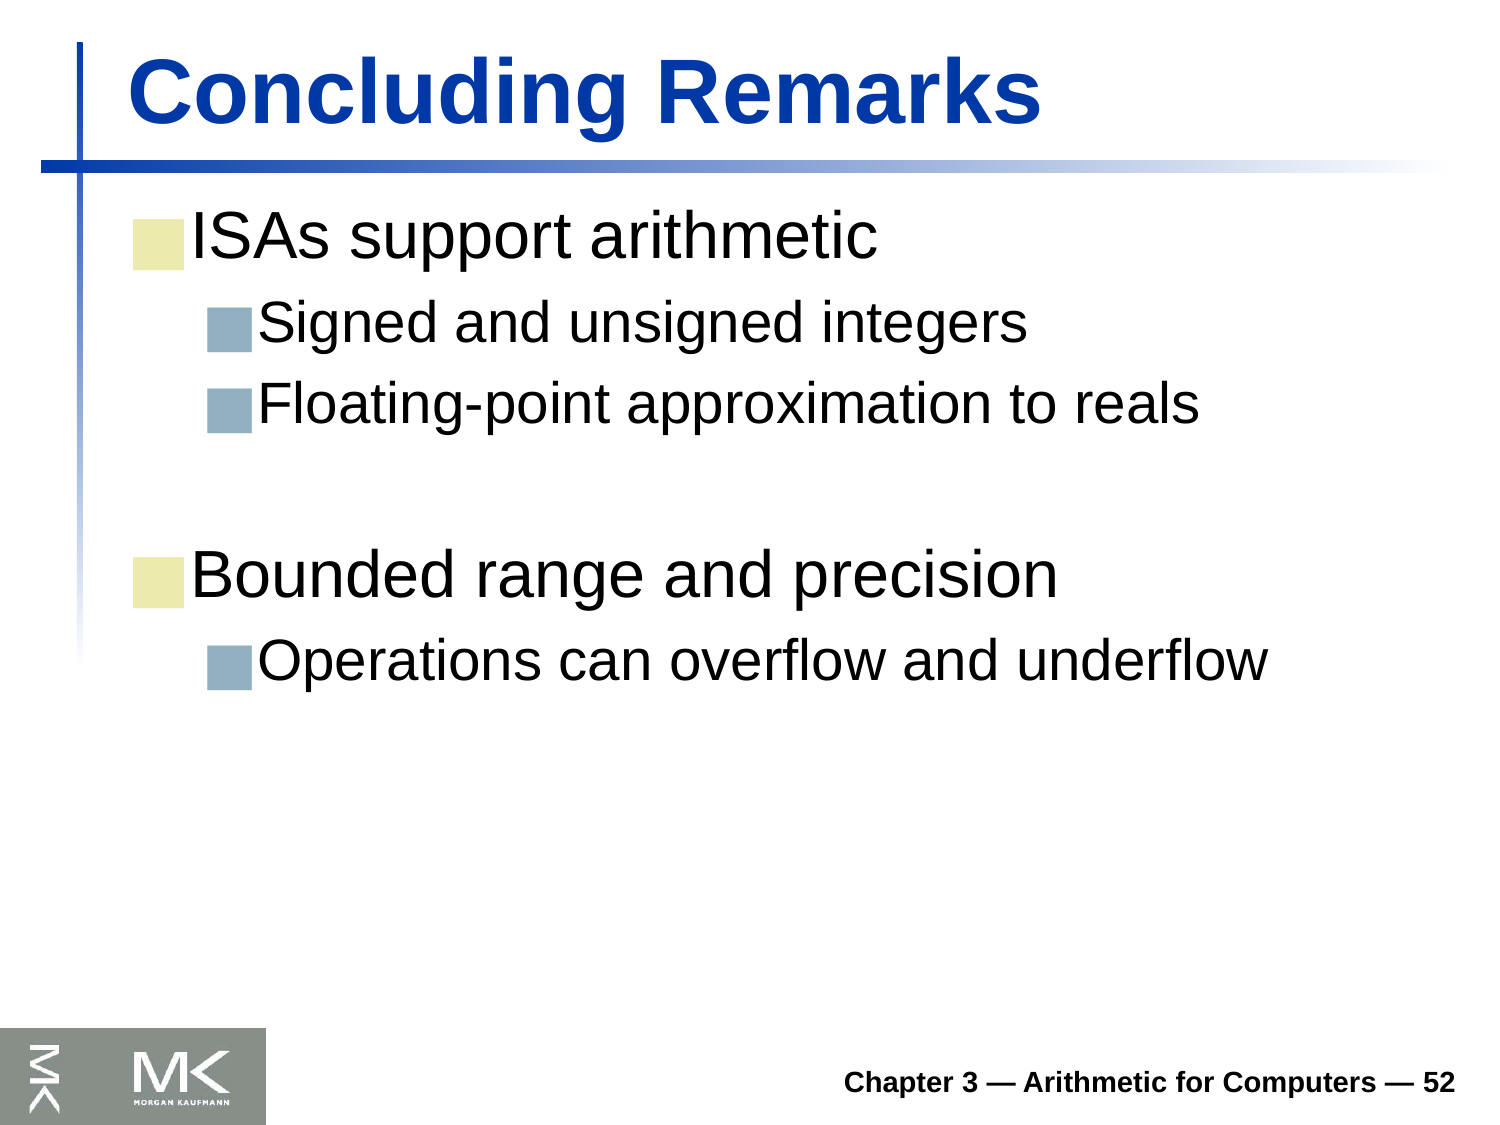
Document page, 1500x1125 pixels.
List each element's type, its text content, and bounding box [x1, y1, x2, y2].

picture [0, 1028, 266, 1125]
list ISAs support arithmetic Signed and unsigned integers Floating-point approximation to reals Bounded range and precision Operations can overflow and underflow [112, 184, 1469, 1024]
title Concluding Remarks [112, 0, 1468, 149]
text_box Chapter 3 — Arithmetic for Computers — ‹#› [277, 1046, 1471, 1106]
